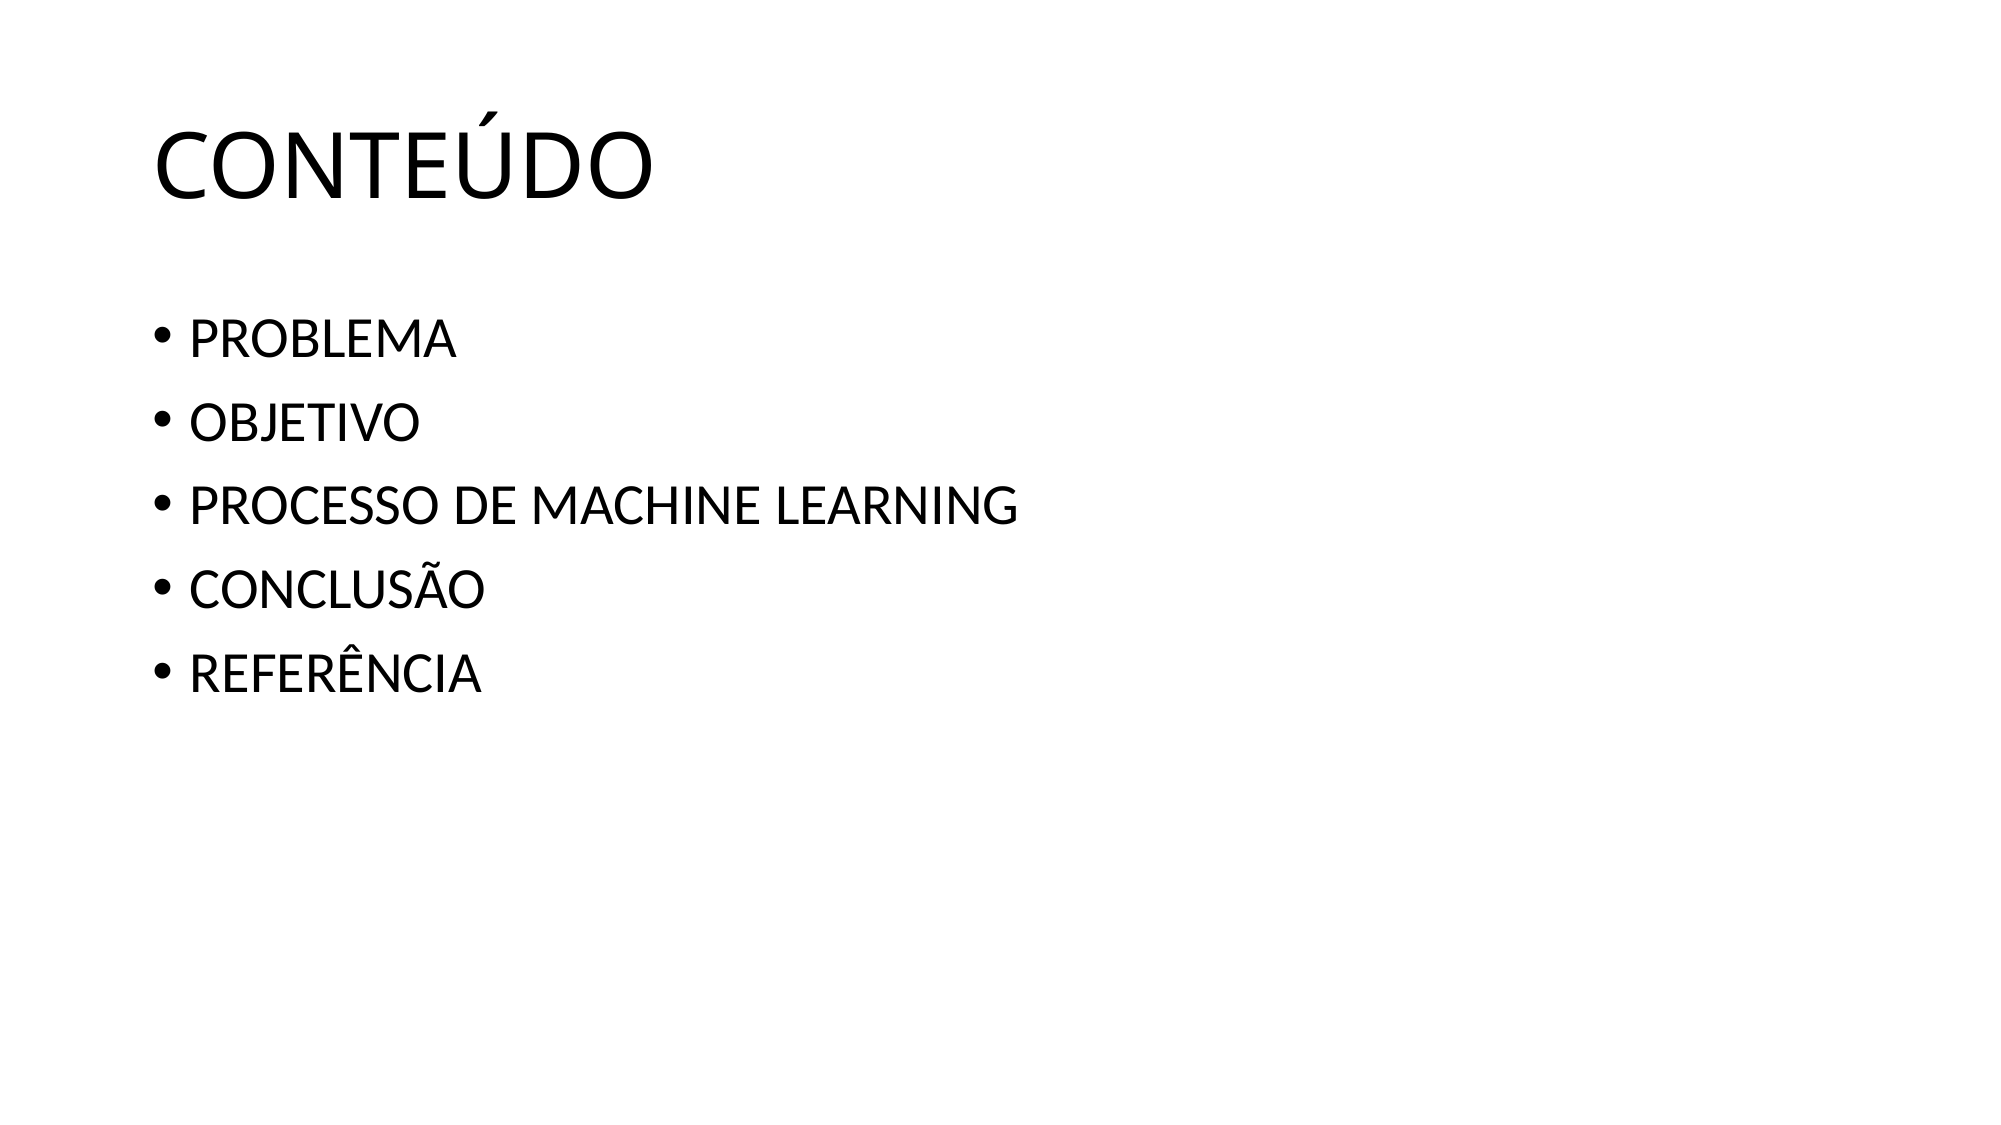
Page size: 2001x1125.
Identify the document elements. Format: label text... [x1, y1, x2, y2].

title CONTEÚDO [137, 59, 1863, 278]
list PROBLEMA OBJETIVO PROCESSO DE MACHINE LEARNING CONCLUSÃO REFERÊNCIA [137, 299, 1863, 1014]
